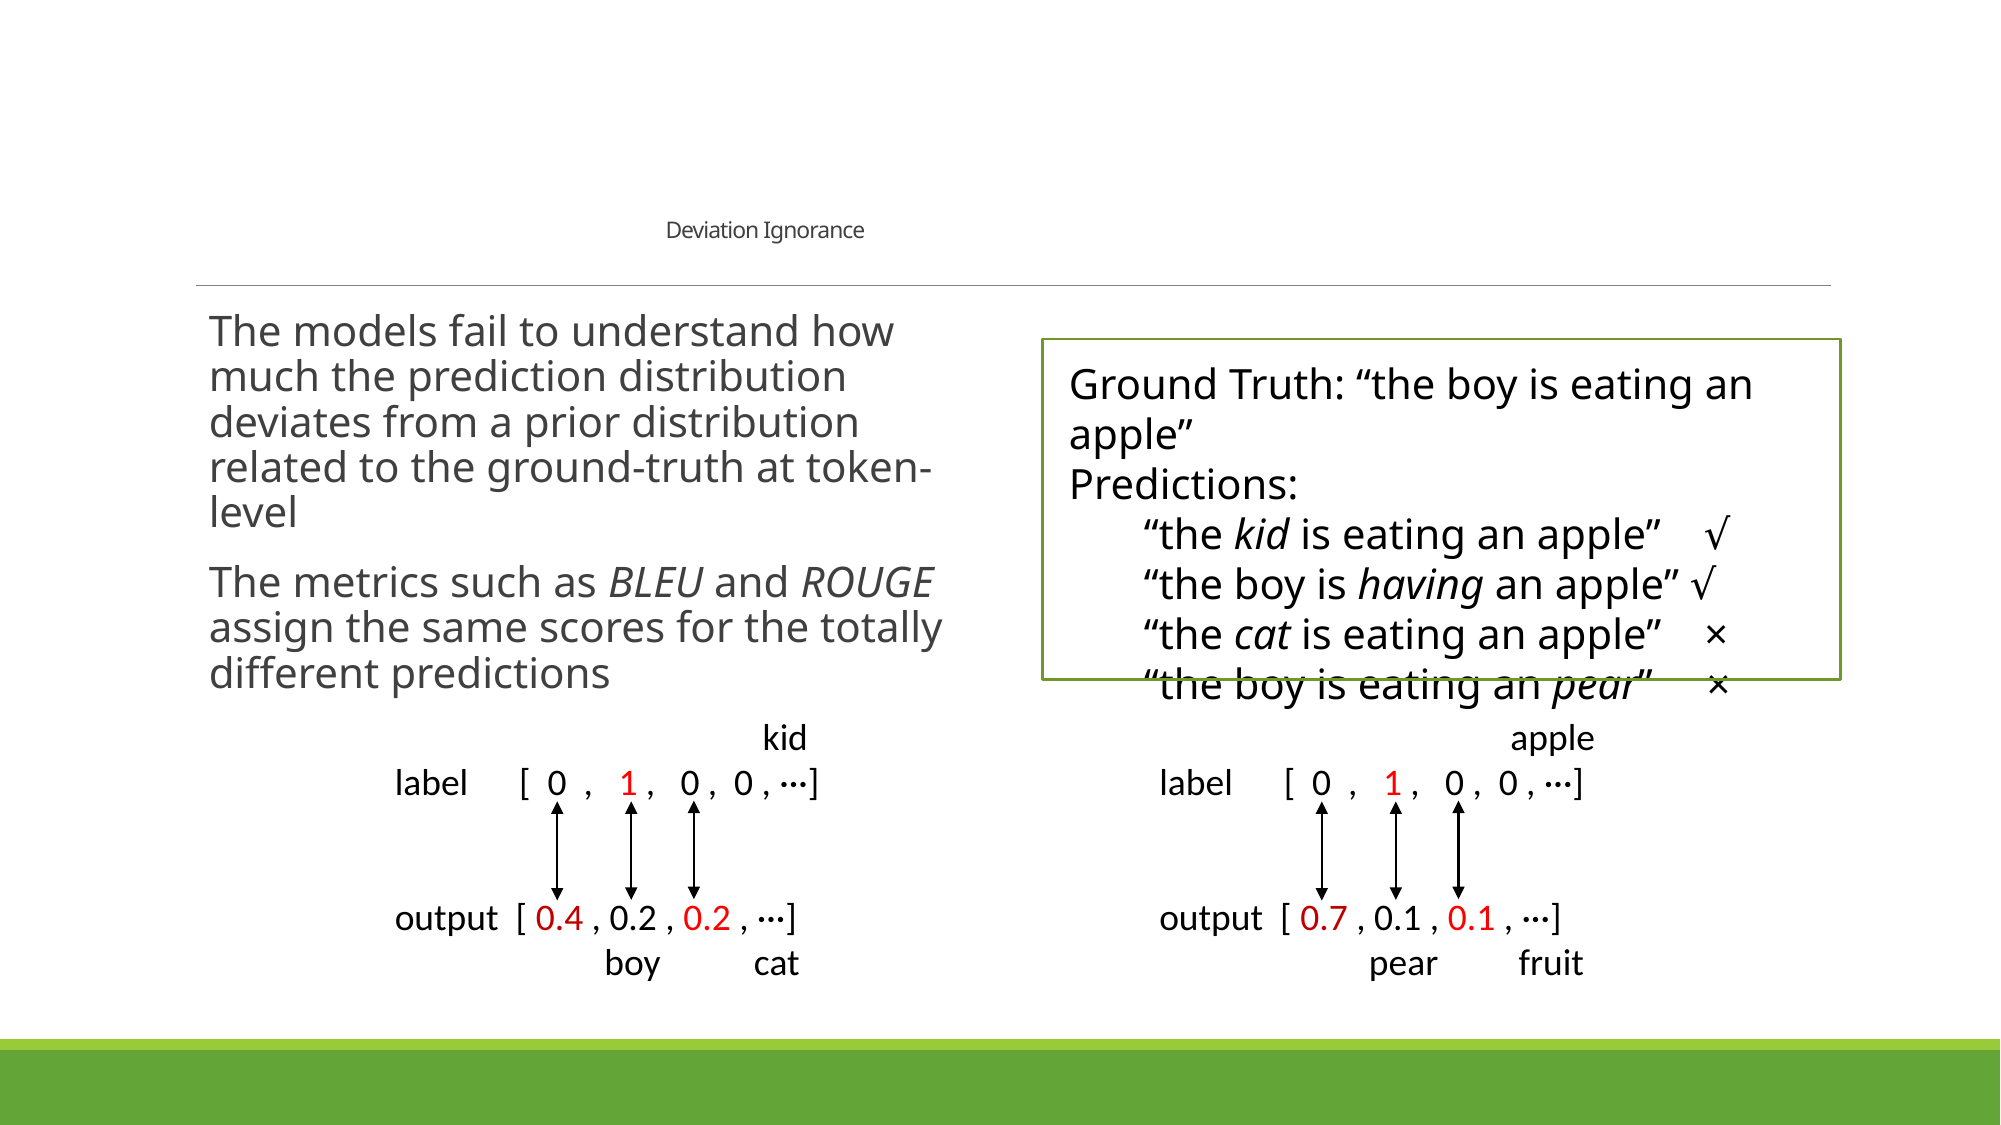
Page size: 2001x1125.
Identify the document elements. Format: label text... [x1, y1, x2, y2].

list The models fail to understand how much the prediction distribution deviates from a prior distribution related to the ground-truth at token-level The metrics such as BLEU and ROUGE assign the same scores for the totally different predictions [195, 301, 993, 706]
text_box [1144, 705, 1655, 995]
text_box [379, 705, 890, 995]
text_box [1042, 338, 1841, 681]
title Deviation Ignorance [650, 212, 1901, 252]
